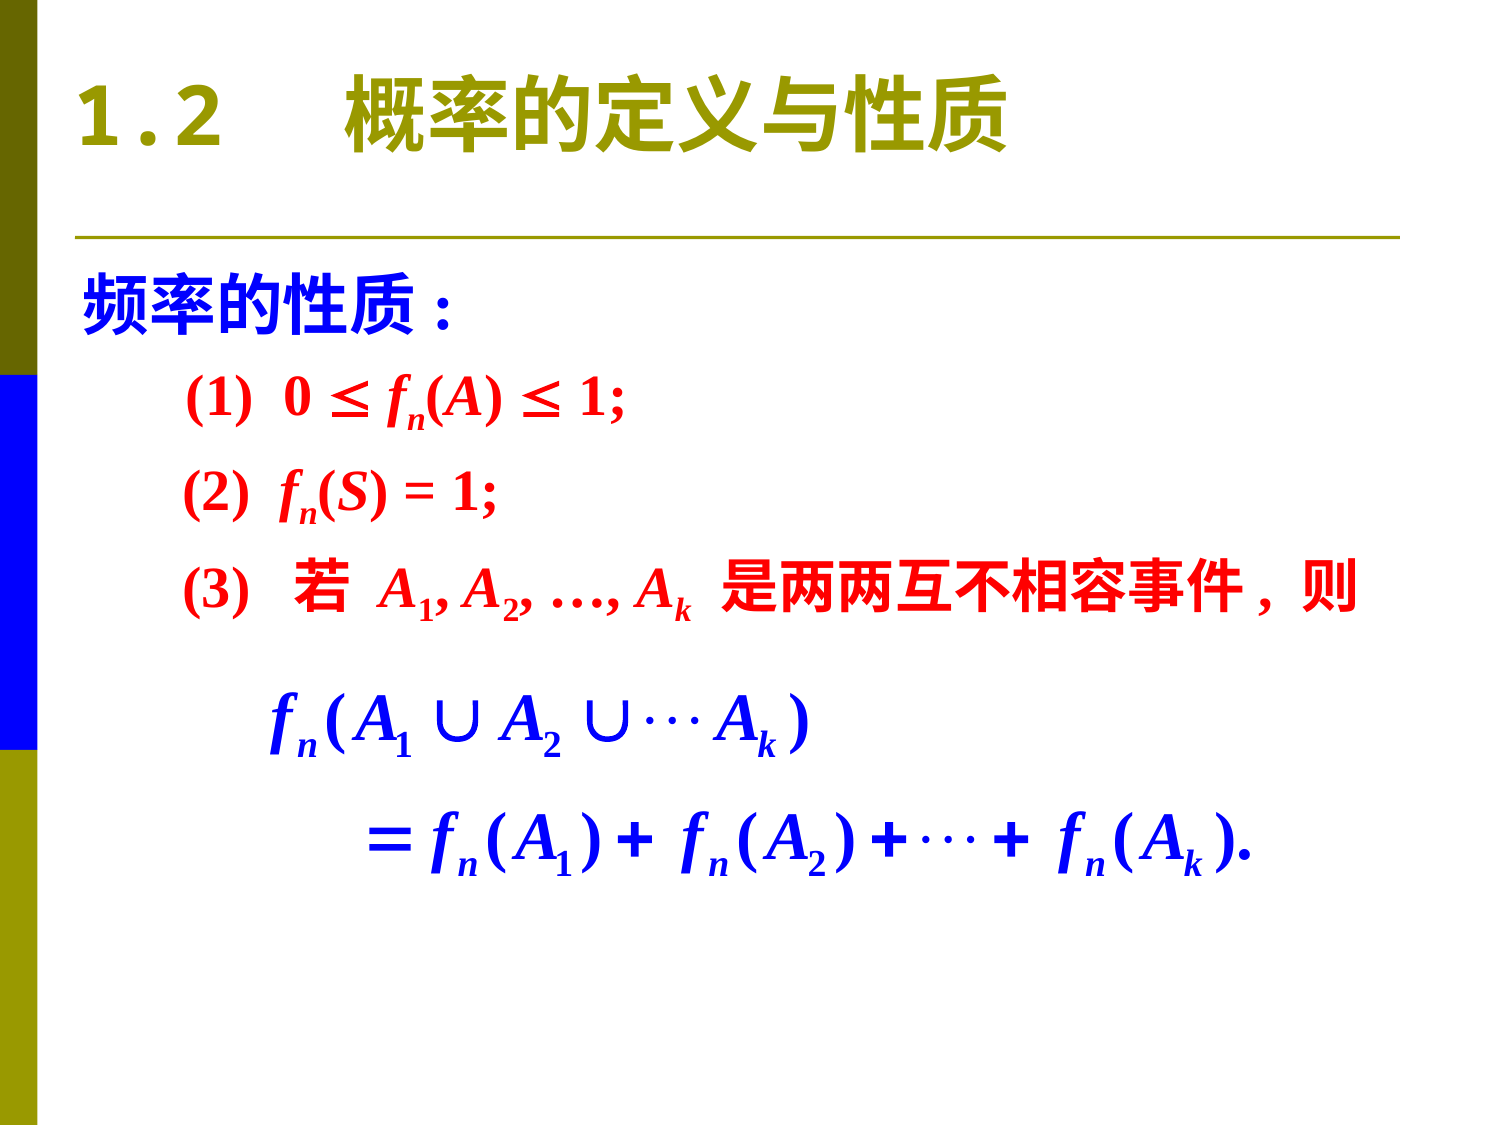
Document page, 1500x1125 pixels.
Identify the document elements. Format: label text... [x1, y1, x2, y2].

text_box 1.2 概率的定义与性质 [59, 54, 1063, 170]
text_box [360, 801, 1252, 881]
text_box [253, 683, 811, 763]
text_box (2) fn(S) = 1; [167, 444, 611, 539]
text_box (3) 若 A1, A2, …, Ak 是两两互不相容事件, 则 [167, 541, 1403, 636]
text_box 频率的性质: [67, 255, 487, 351]
text_box (1) 0  fn(A)  1; [171, 350, 756, 445]
